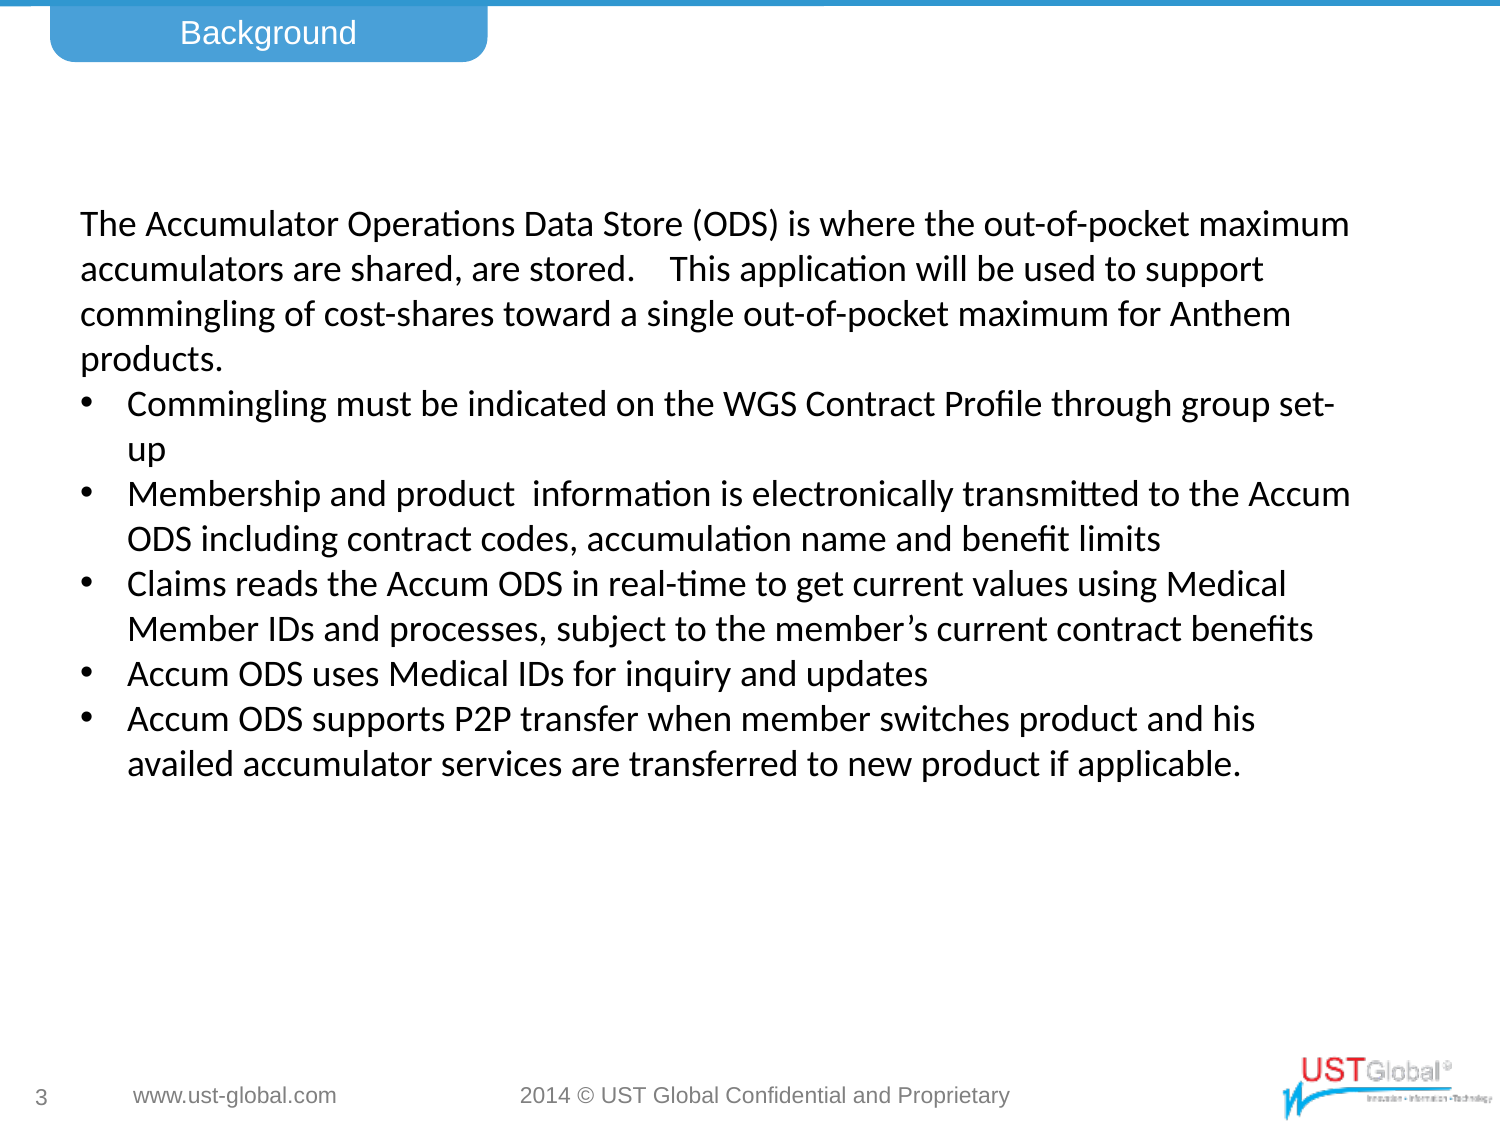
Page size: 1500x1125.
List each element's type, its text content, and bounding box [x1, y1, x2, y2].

picture [1274, 1047, 1500, 1125]
slide_number 3 [13, 1081, 70, 1112]
list Background [50, 0, 488, 63]
text_box The Accumulator Operations Data Store (ODS) is where the out-of-pocket maximum accumulators are shared, are stored. This application will be used to support commingling of cost-shares toward a single out-of-pocket maximum for Anthem products. Commingling must be indicated on the WGS Contract Profile through group set-up Membership and product information is electronically transmitted to the Accum ODS including contract codes, accumulation name and benefit limits Claims reads the Accum ODS in real-time to get current values using Medical Member IDs and processes, subject to the member’s current contract benefits Accum ODS uses Medical IDs for inquiry and updates Accum ODS supports P2P transfer when member switches product and his availed accumulator services are transferred to new product if applicable. [65, 191, 1378, 837]
